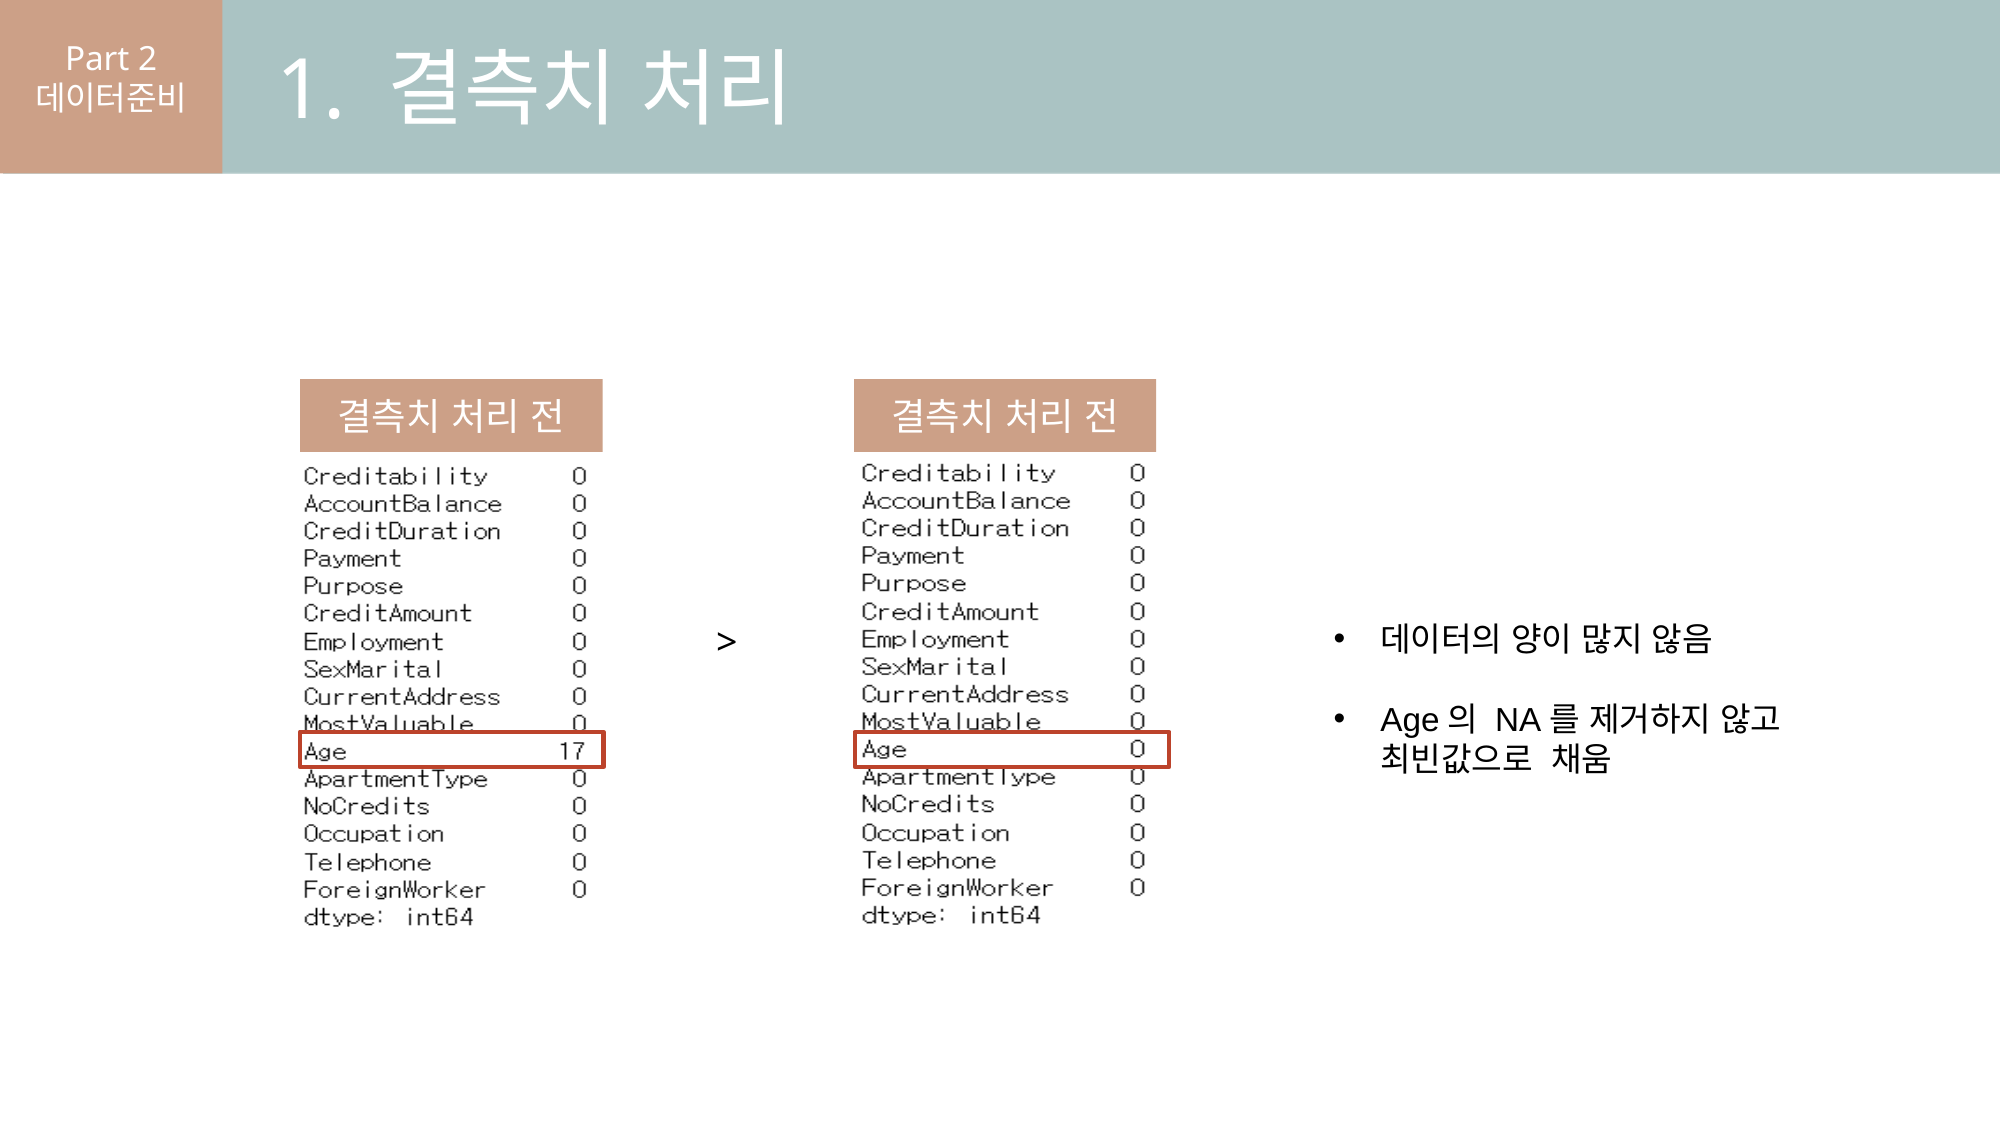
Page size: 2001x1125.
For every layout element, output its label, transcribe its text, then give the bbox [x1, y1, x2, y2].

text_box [3, 0, 2000, 174]
text_box > [701, 610, 765, 671]
picture [833, 457, 1214, 954]
picture [285, 457, 637, 946]
text_box 결측치 처리 전 [854, 379, 1157, 452]
text_box 결측치 처리 전 [300, 379, 603, 452]
text_box 데이터의 양이 많지 않음 Age의 NA를 제거하지 않고 최빈값으로 채움 [1318, 610, 1834, 786]
